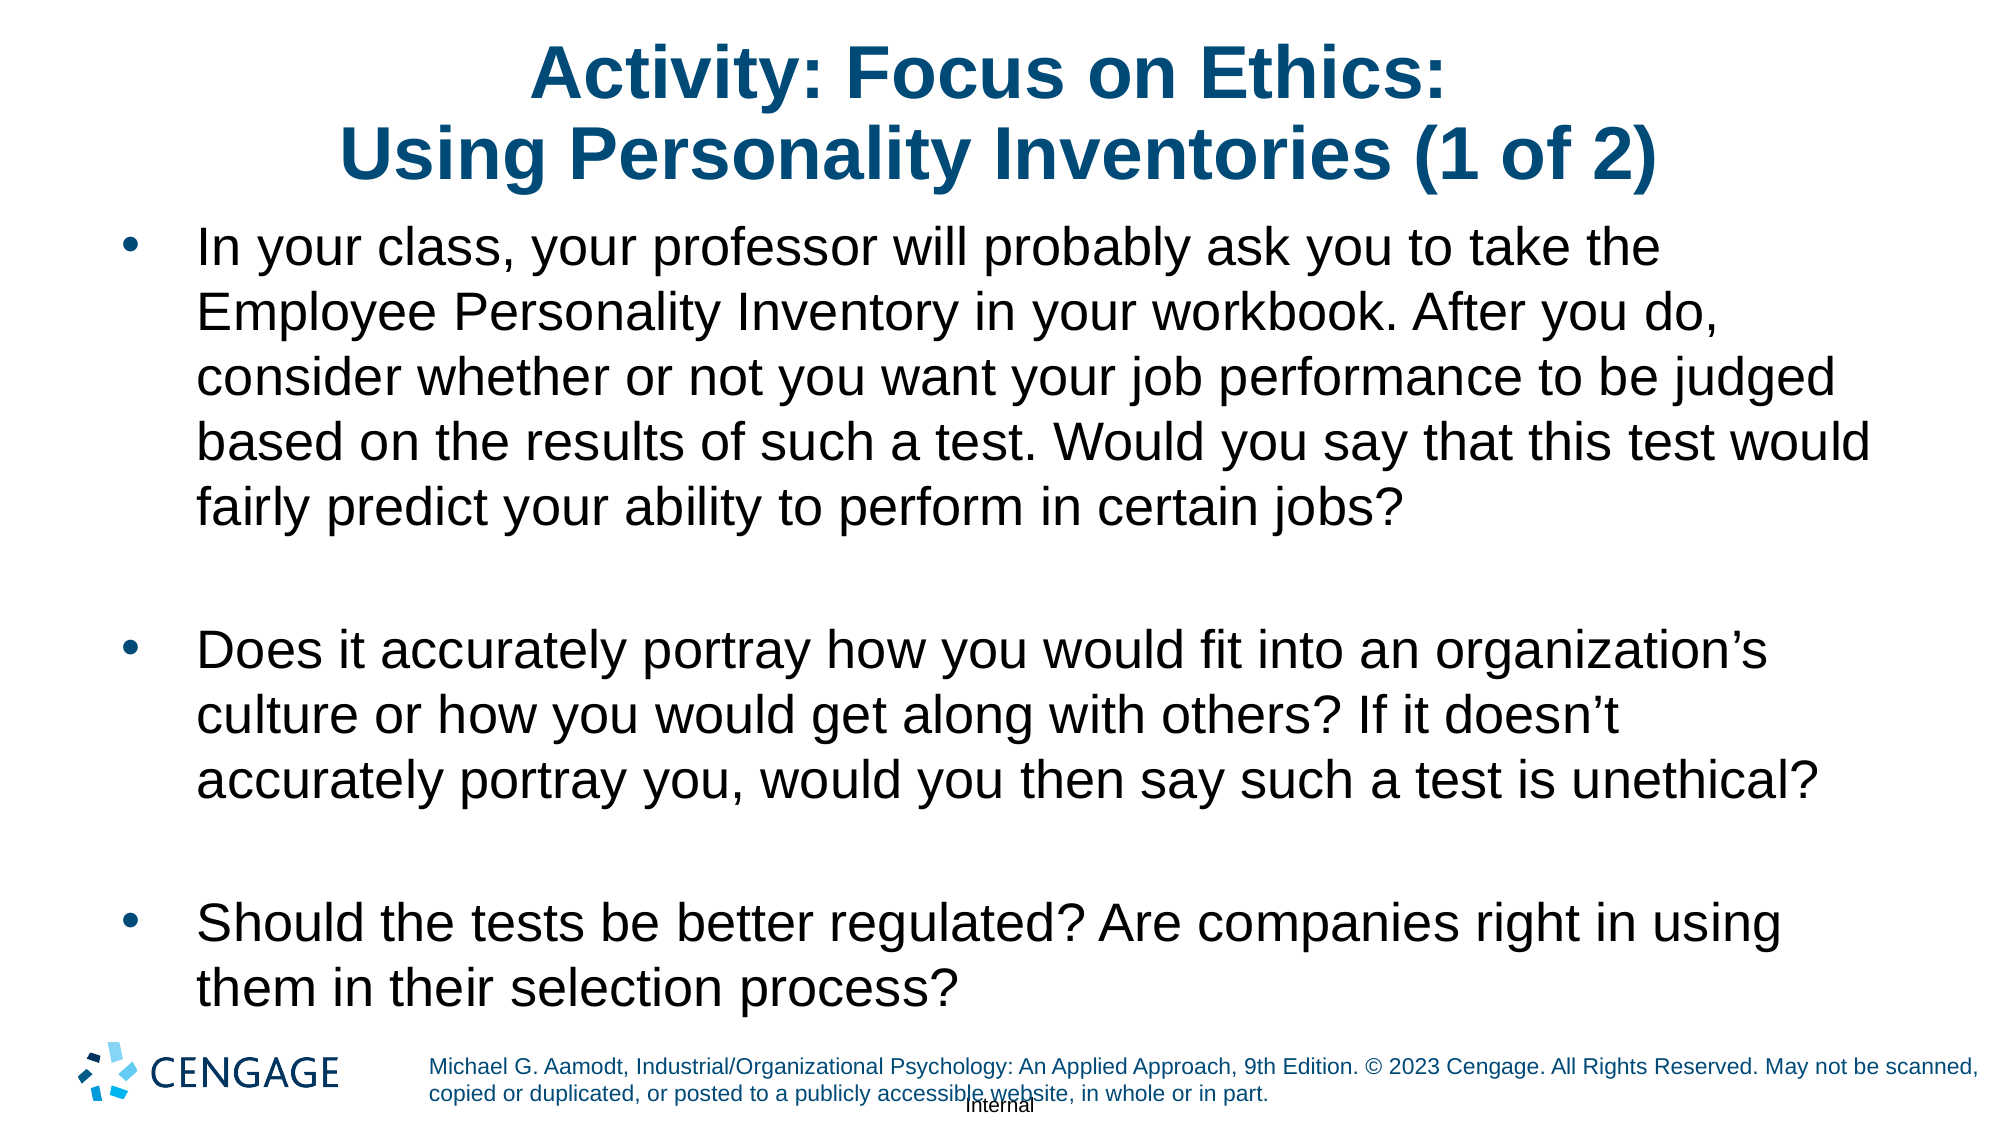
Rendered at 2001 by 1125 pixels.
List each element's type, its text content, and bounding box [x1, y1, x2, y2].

title Activity: Focus on Ethics: Using Personality Inventories (1 of 2) [137, 34, 1863, 196]
picture [78, 1042, 338, 1101]
list In your class, your professor will probably ask you to take the Employee Personality Inventory in your workbook. After you do, consider whether or not you want your job performance to be judged based on the results of such a test. Would you say that this test would fairly predict your ability to perform in certain jobs? Does it accurately portray how you would fit into an organization’s culture or how you would get along with others? If it doesn’t accurately portray you, would you then say such a test is unethical? Should the tests be better regulated? Are companies right in using them in their selection process? [121, 211, 1880, 1000]
